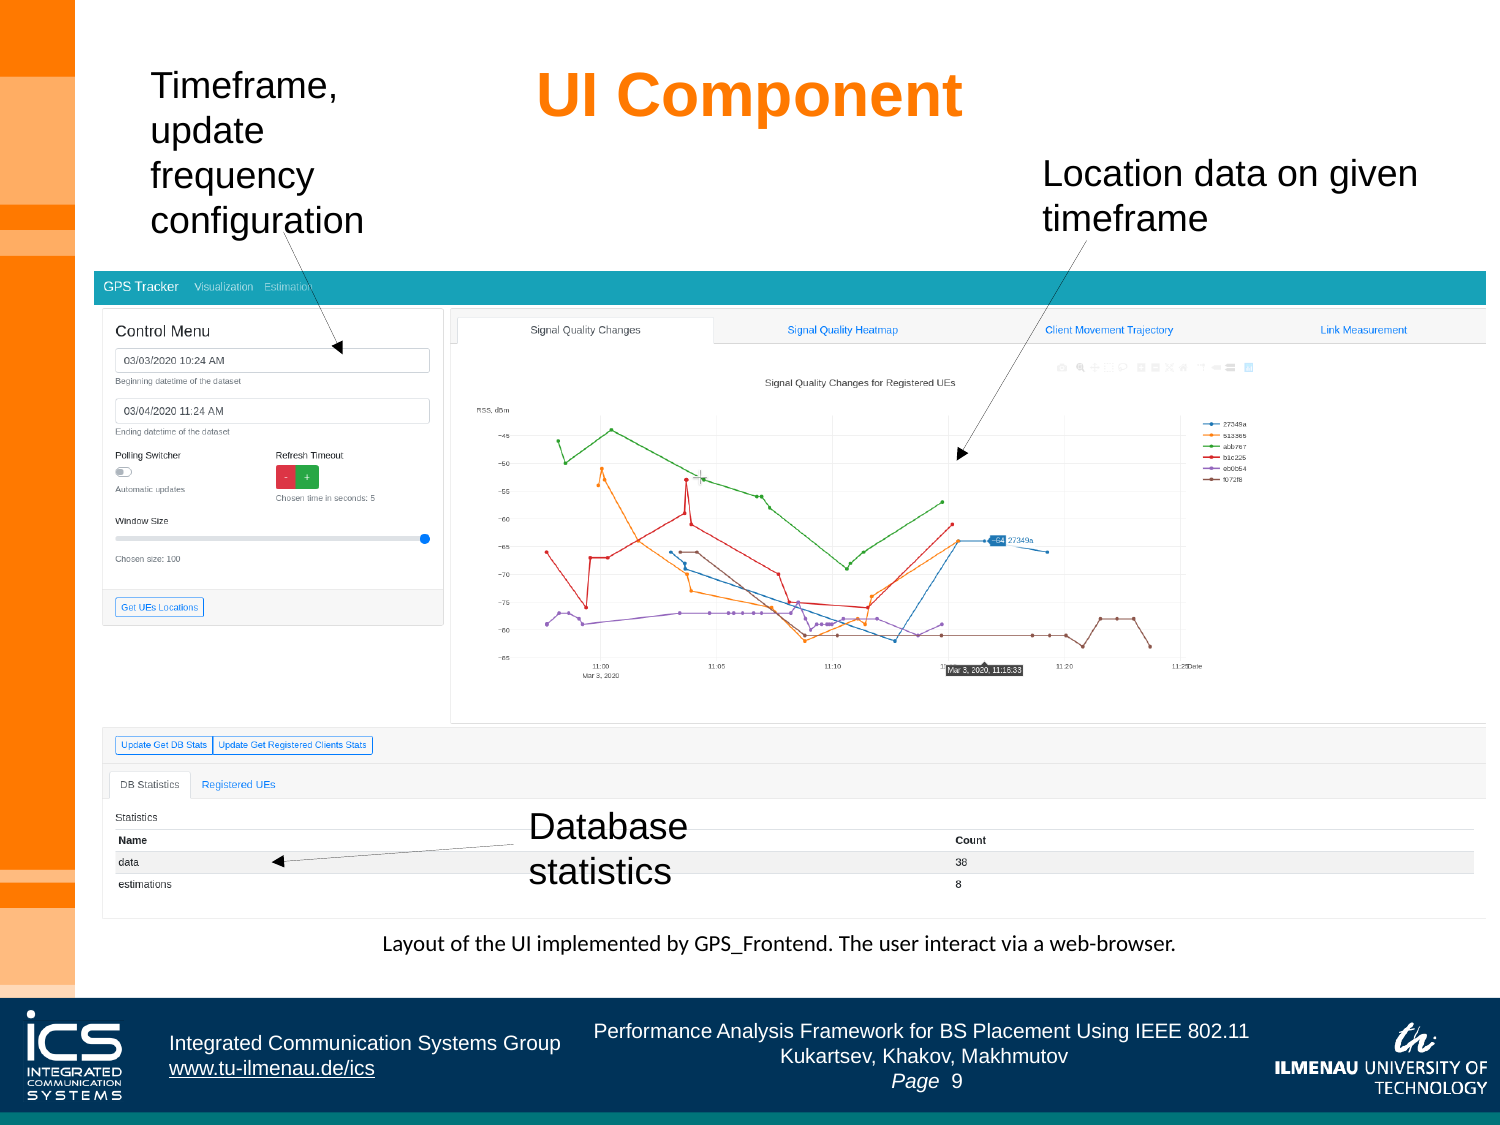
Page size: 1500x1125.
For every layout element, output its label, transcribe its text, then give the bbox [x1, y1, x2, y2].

text_box Timeframe, update frequency configuration [135, 53, 390, 236]
text_box Layout of the UI implemented by GPS_Frontend. The user interact via a web-browser. [135, 930, 1425, 963]
text_box Location data on given timeframe [1027, 141, 1444, 241]
picture [23, 1009, 124, 1102]
picture [1275, 1022, 1488, 1094]
text_box UI Component [75, 45, 1425, 137]
picture [94, 271, 1486, 922]
